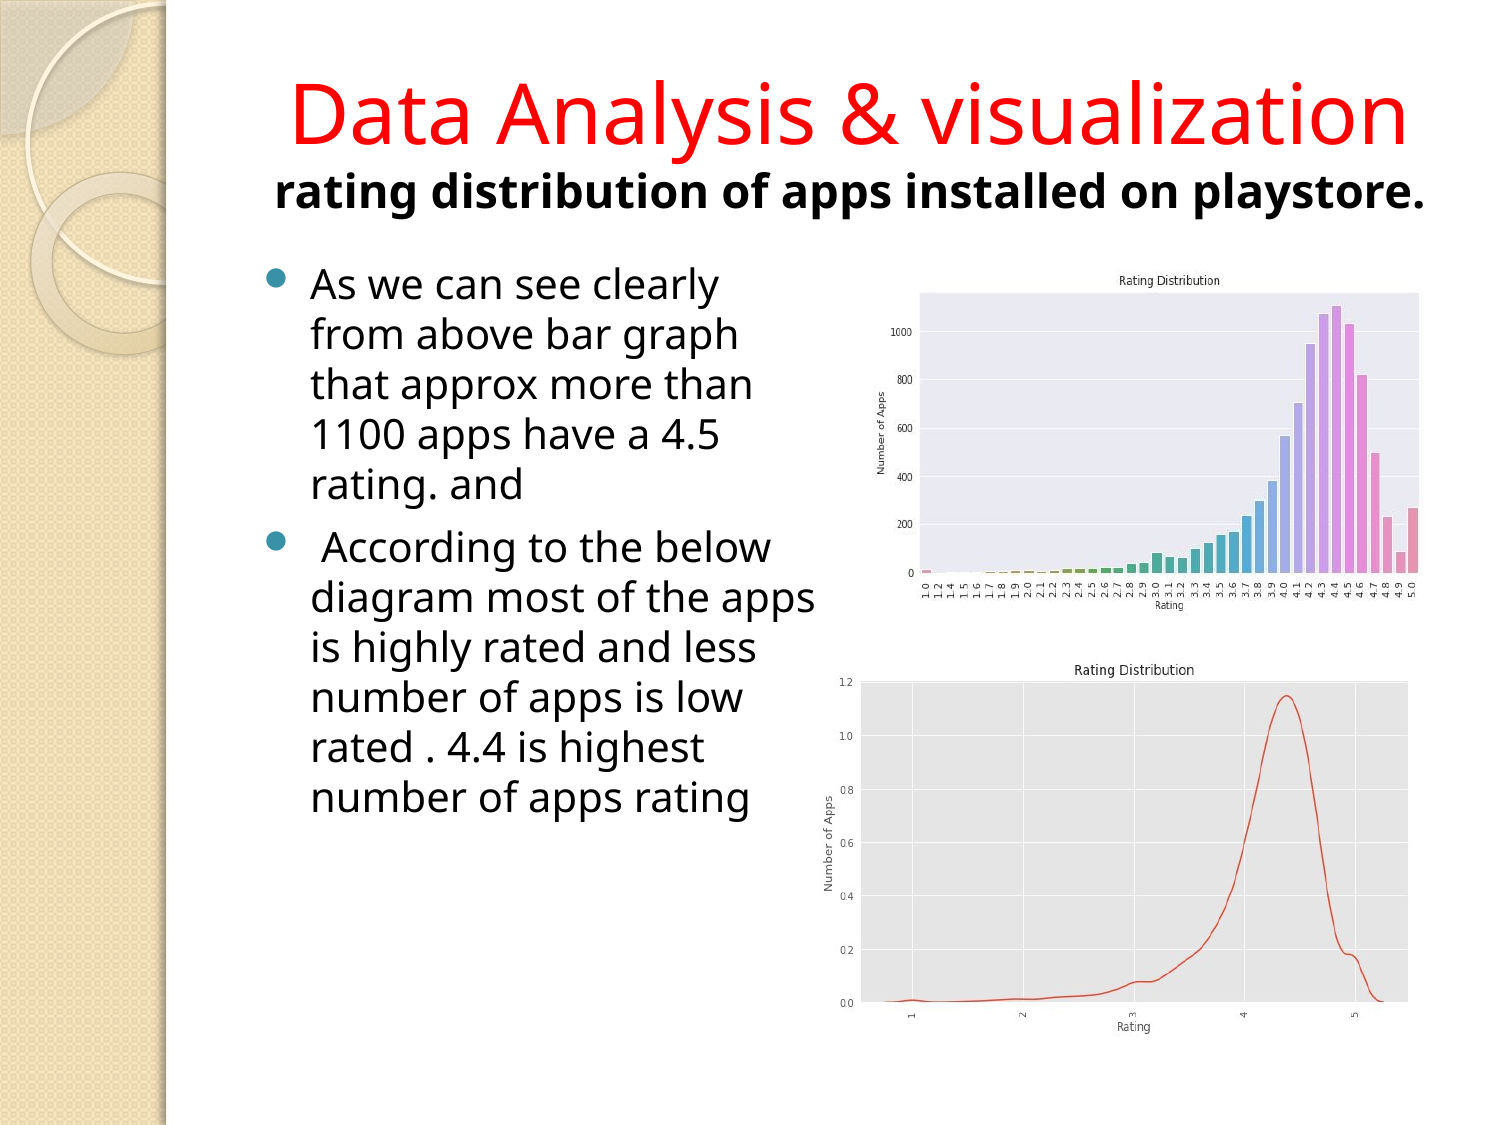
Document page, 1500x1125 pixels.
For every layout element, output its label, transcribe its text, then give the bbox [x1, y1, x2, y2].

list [865, 262, 1500, 651]
title Data Analysis & visualization rating distribution of apps installed on playstore. [235, 45, 1466, 233]
picture [812, 649, 1476, 1055]
list As we can see clearly from above bar graph that approx more than 1100 apps have a 4.5 rating. and According to the below diagram most of the apps is highly rated and less number of apps is low rated . 4.4 is highest number of apps rating [235, 249, 836, 1015]
